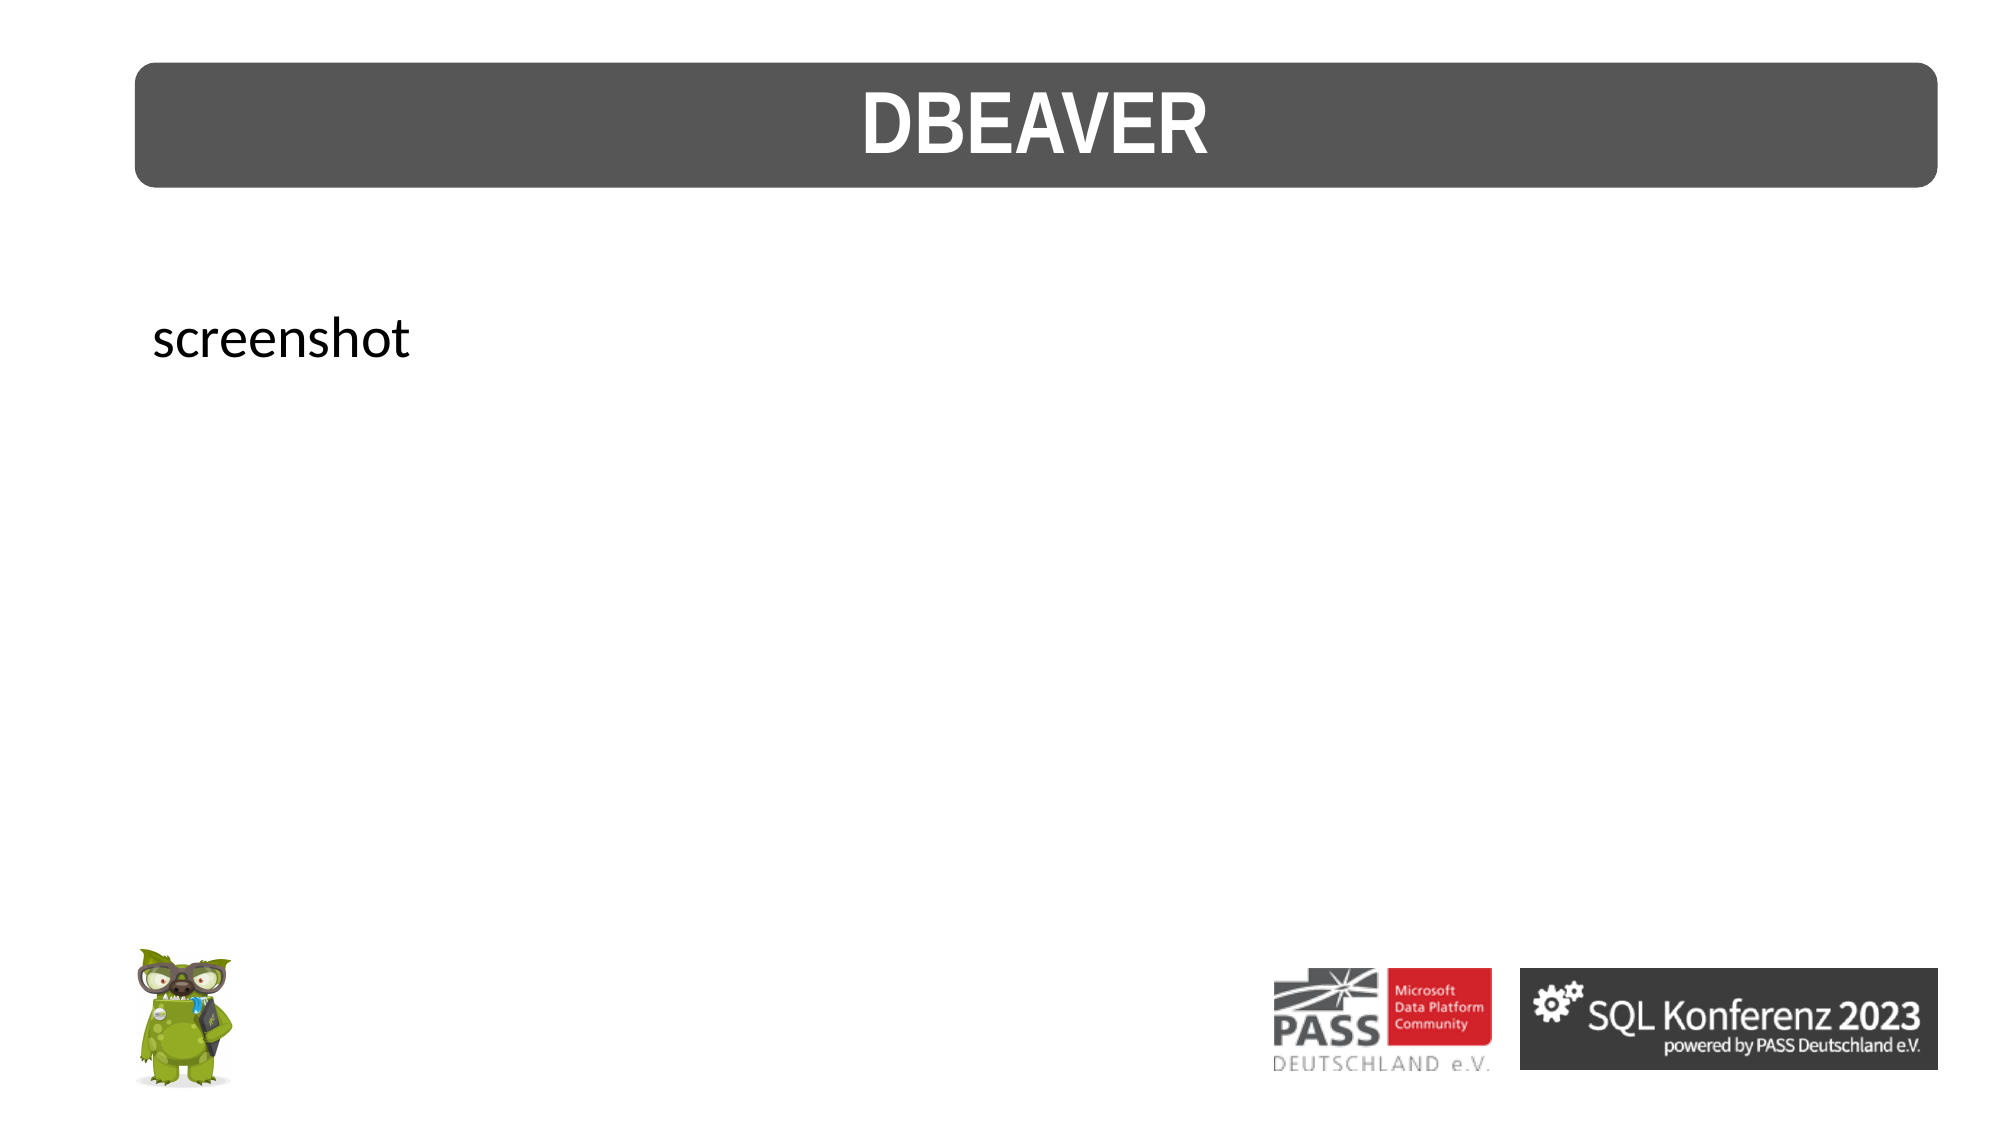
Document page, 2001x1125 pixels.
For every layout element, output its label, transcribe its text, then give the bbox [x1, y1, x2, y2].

text_box DBEAVER [134, 62, 1938, 188]
list screenshot [137, 299, 1863, 1014]
picture [134, 947, 236, 1091]
picture [1273, 968, 1492, 1071]
picture [1520, 968, 1938, 1070]
